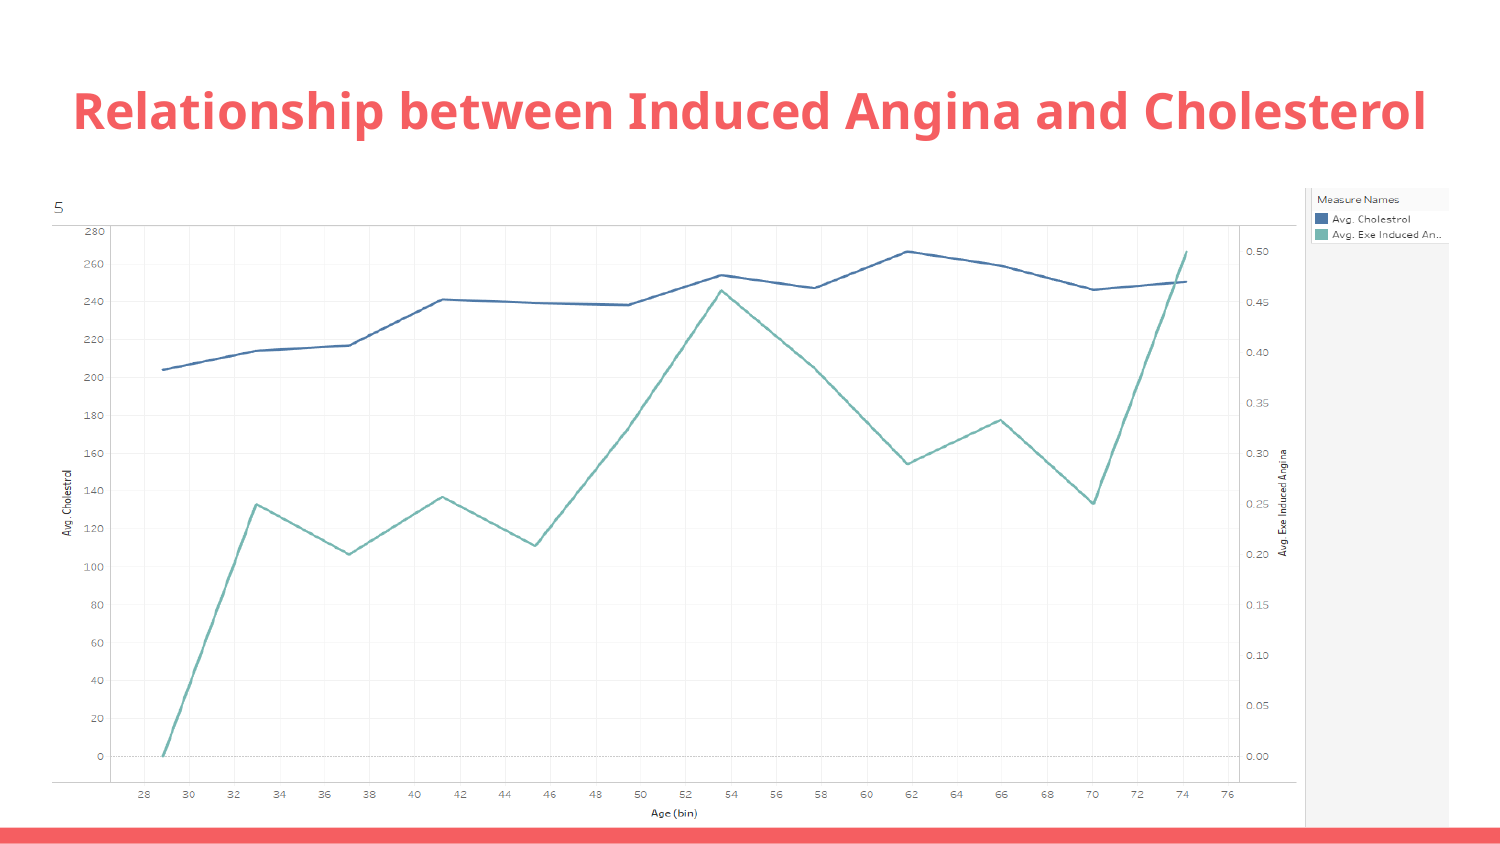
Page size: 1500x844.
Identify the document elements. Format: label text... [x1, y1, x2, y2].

title Relationship between Induced Angina and Cholesterol [51, 64, 1449, 167]
picture [50, 188, 1450, 827]
